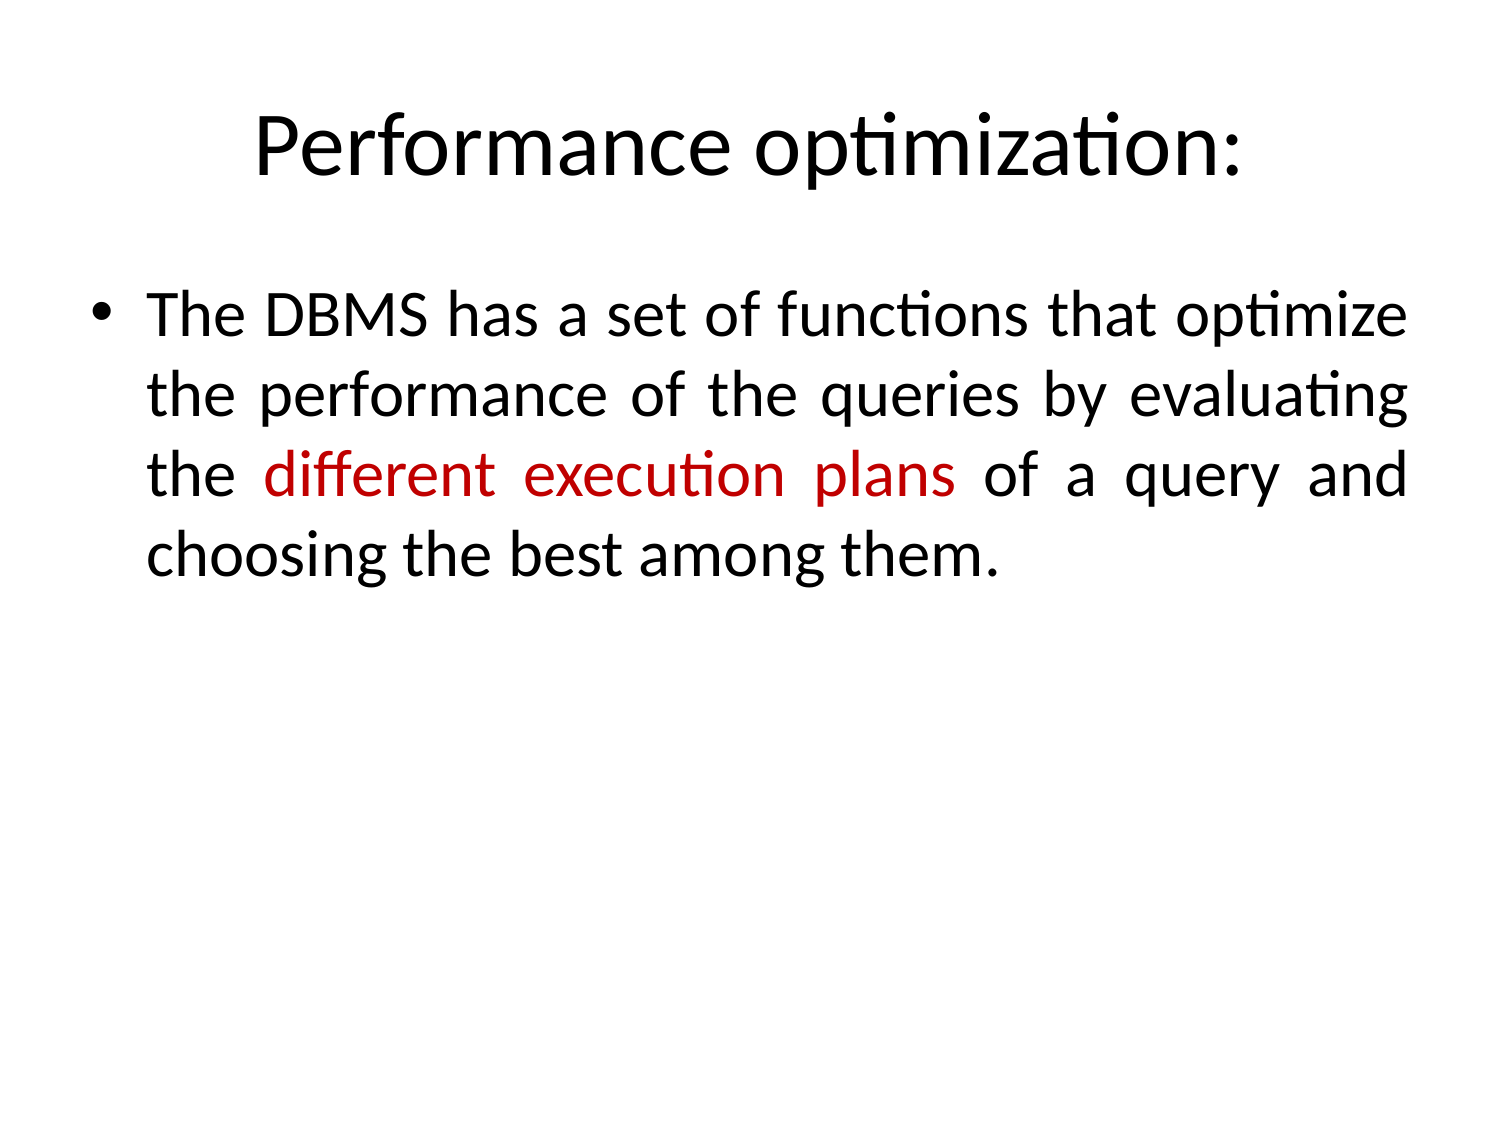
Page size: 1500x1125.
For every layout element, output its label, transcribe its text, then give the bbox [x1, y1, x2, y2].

list The DBMS has a set of functions that optimize the performance of the queries by evaluating the different execution plans of a query and choosing the best among them. [75, 262, 1425, 1005]
title Performance optimization: [75, 45, 1425, 233]
